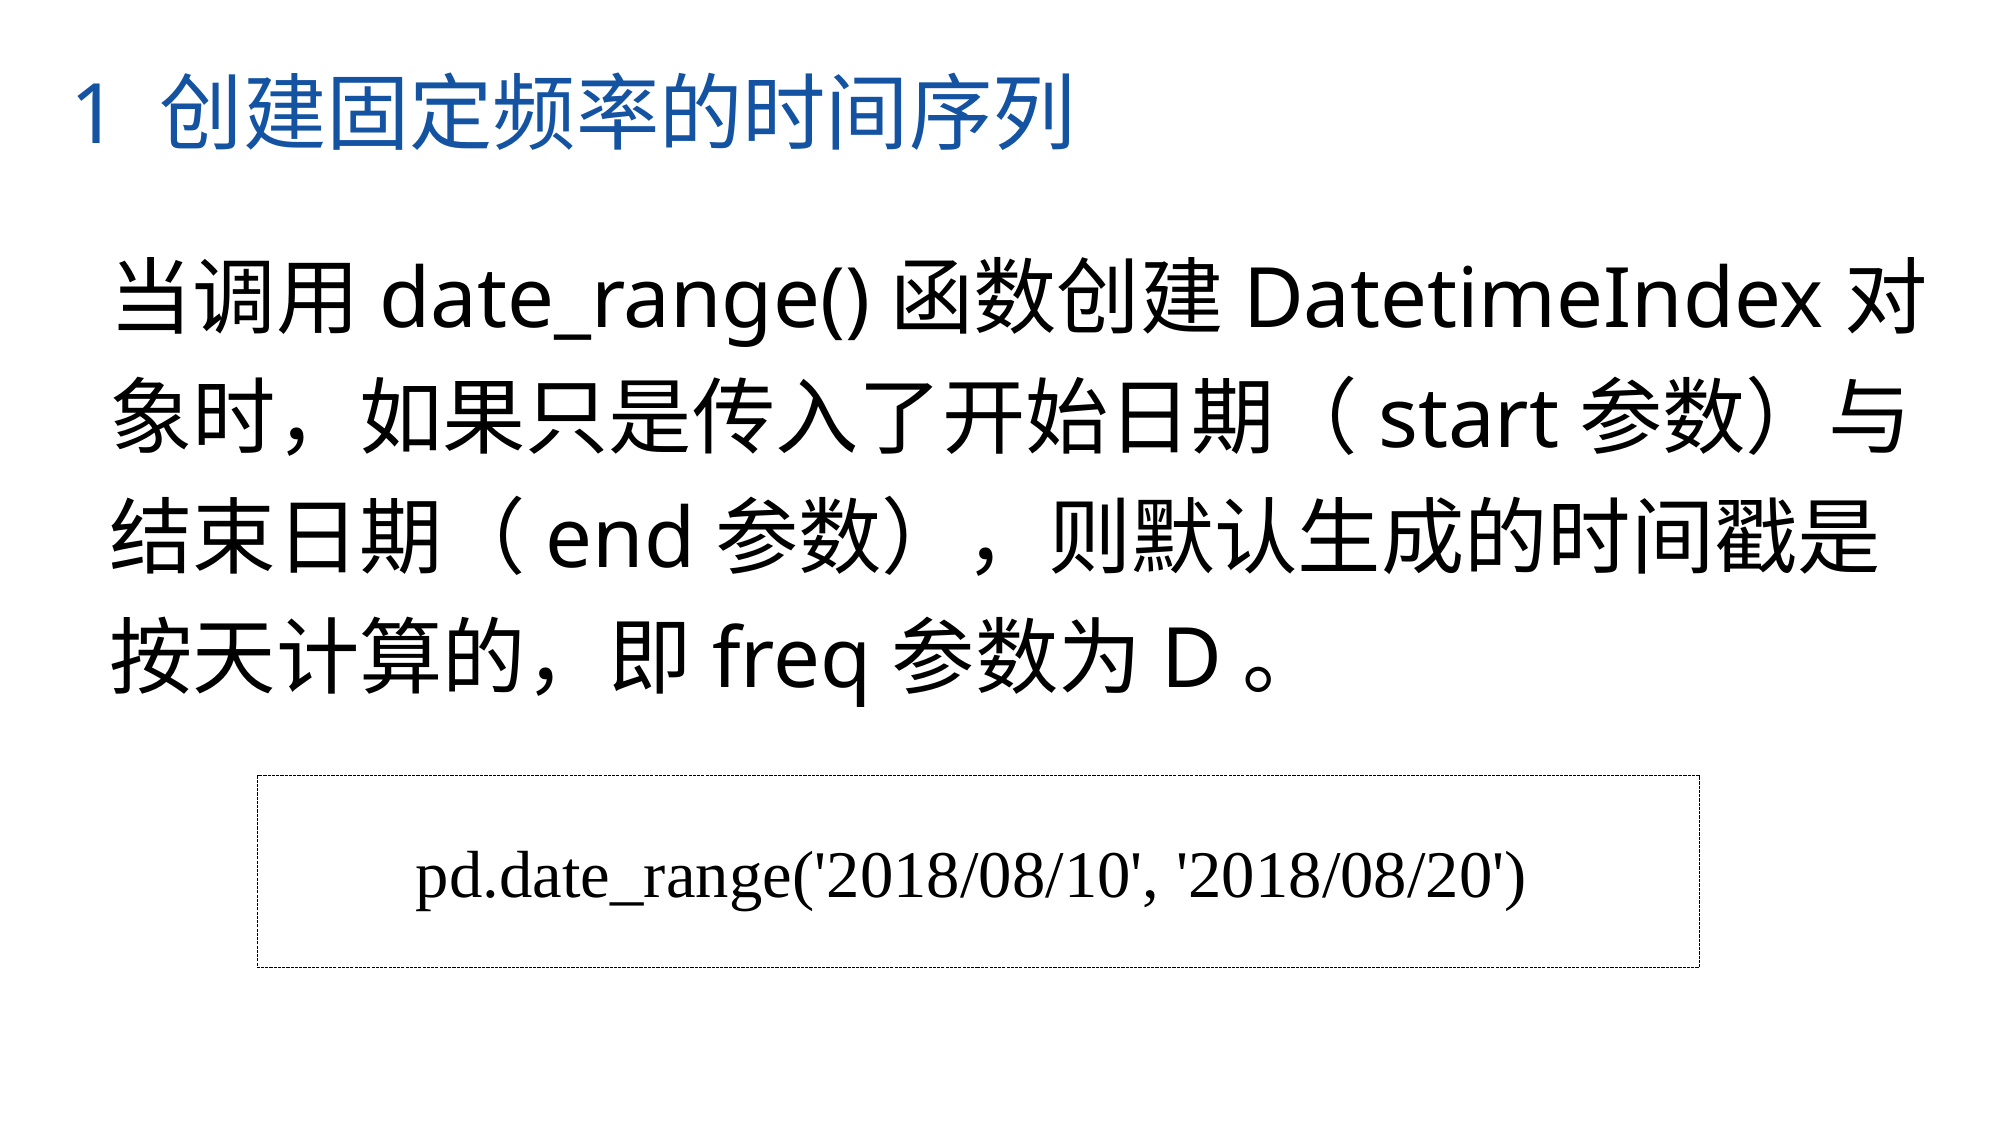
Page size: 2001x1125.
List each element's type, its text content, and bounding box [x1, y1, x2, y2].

text_box 当调用date_range()函数创建DatetimeIndex对象时，如果只是传入了开始日期（start参数）与结束日期（end参数），则默认生成的时间戳是按天计算的，即freq参数为D。 [94, 216, 1943, 712]
text_box [257, 775, 1700, 968]
text_box 1 创建固定频率的时间序列 [55, 52, 1141, 168]
